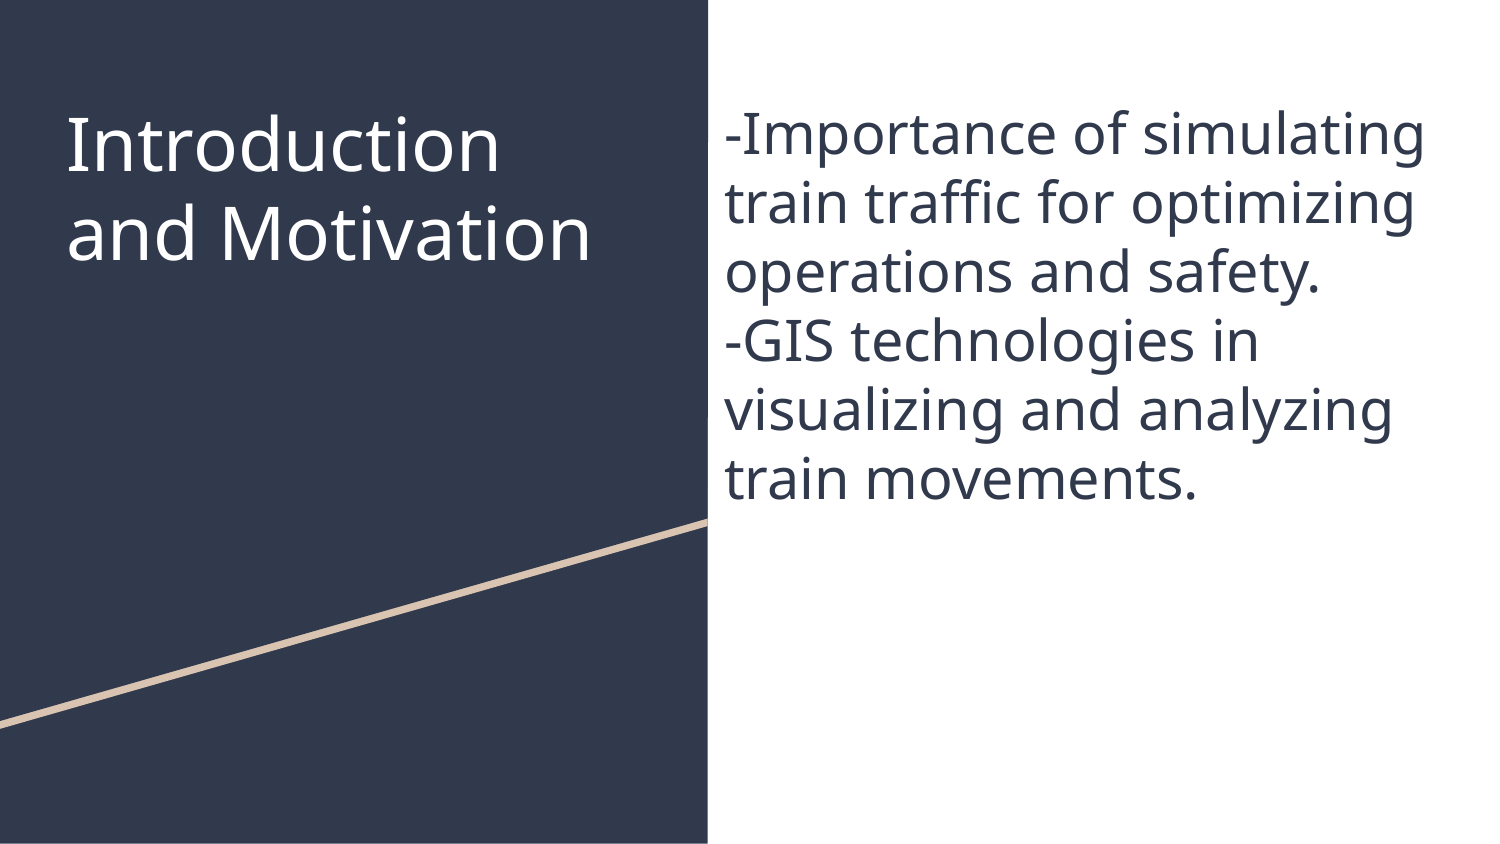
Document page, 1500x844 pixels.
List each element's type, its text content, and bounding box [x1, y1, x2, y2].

title Introduction and Motivation [51, 82, 660, 494]
list -Importance of simulating train traffic for optimizing operations and safety. -GIS technologies in visualizing and analyzing train movements. [709, 82, 1493, 755]
